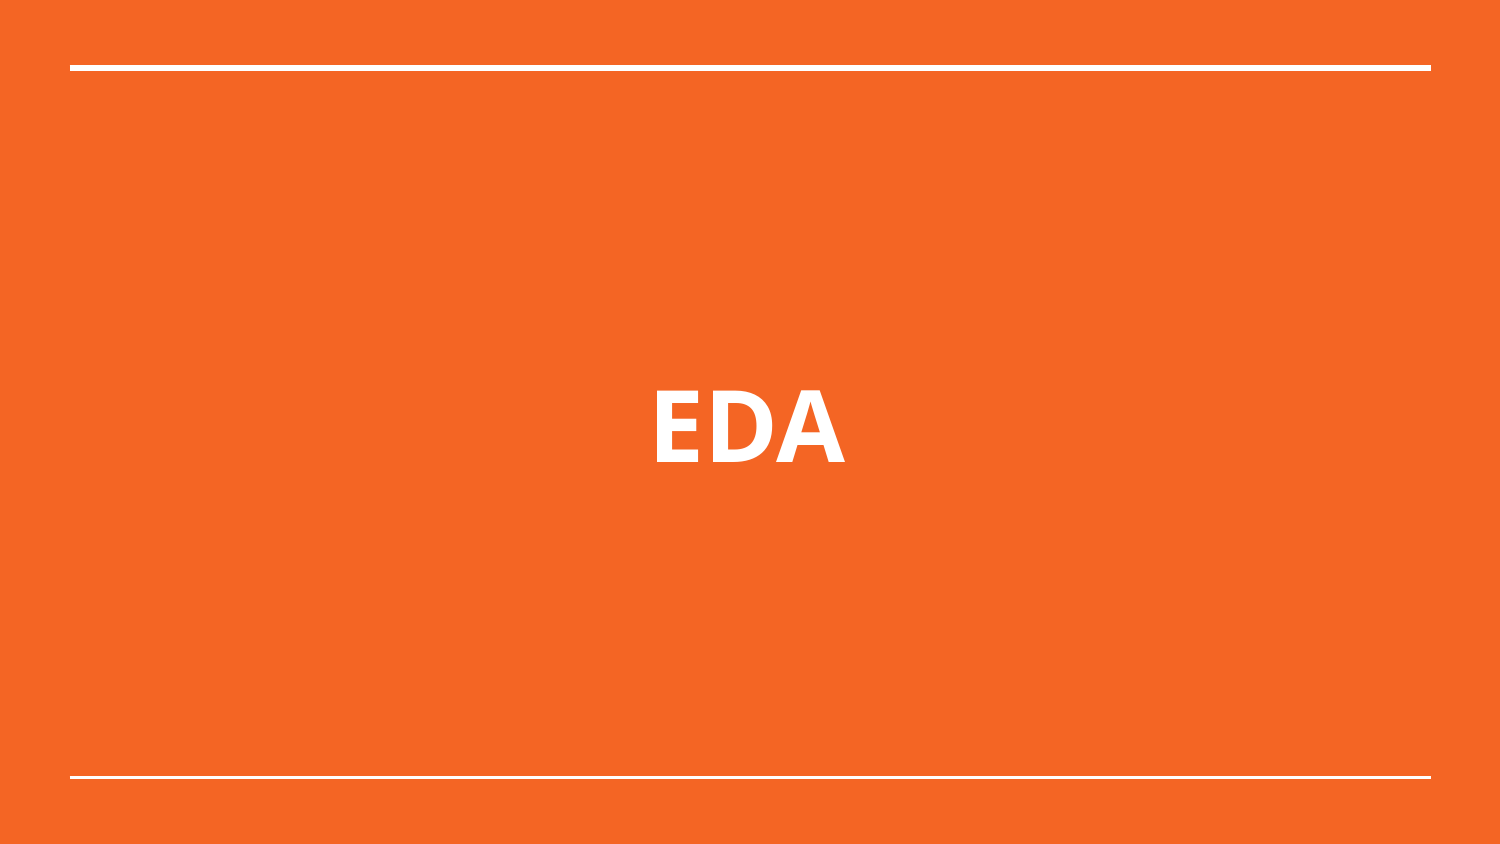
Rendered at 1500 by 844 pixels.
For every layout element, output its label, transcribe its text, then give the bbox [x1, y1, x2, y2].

title EDA [66, 296, 1428, 550]
